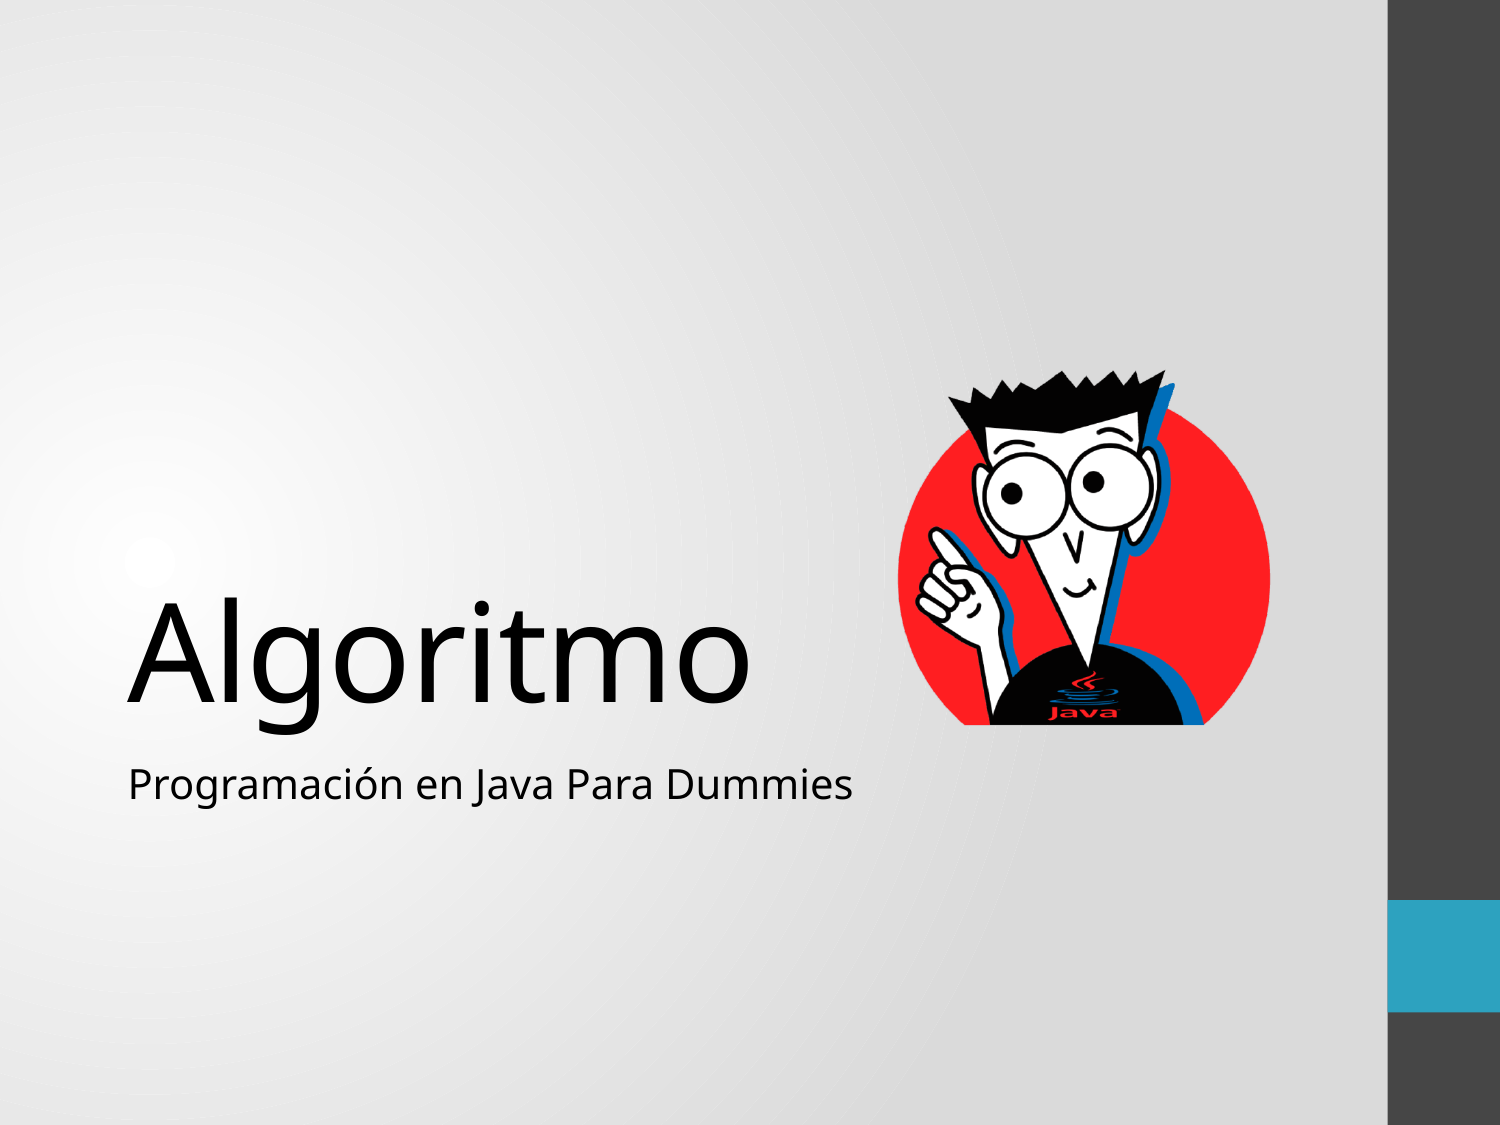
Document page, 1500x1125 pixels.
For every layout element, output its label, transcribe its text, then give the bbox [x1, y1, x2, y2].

subtitle Programación en Java Para Dummies [112, 750, 1173, 925]
picture [879, 349, 1290, 760]
title Algoritmo [112, 312, 1350, 738]
